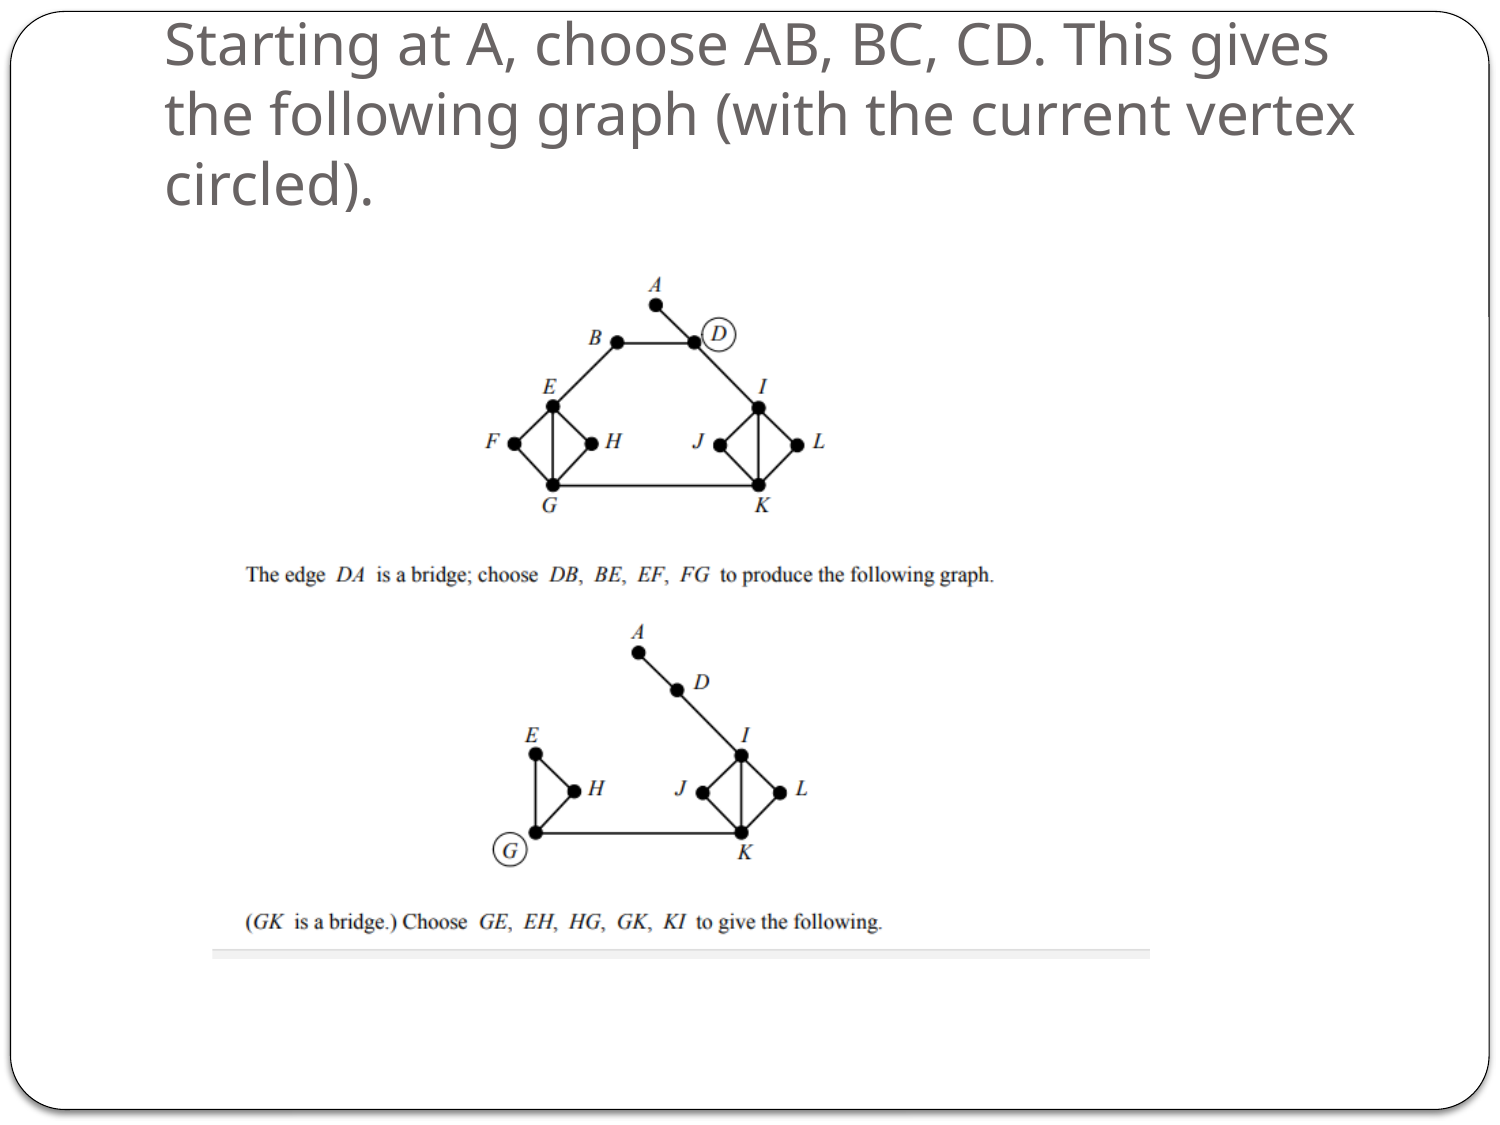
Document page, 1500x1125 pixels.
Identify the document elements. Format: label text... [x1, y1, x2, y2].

title Starting at A, choose AB, BC, CD. This gives the following graph (with the current vertex circled). [150, 45, 1425, 233]
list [212, 212, 1151, 959]
